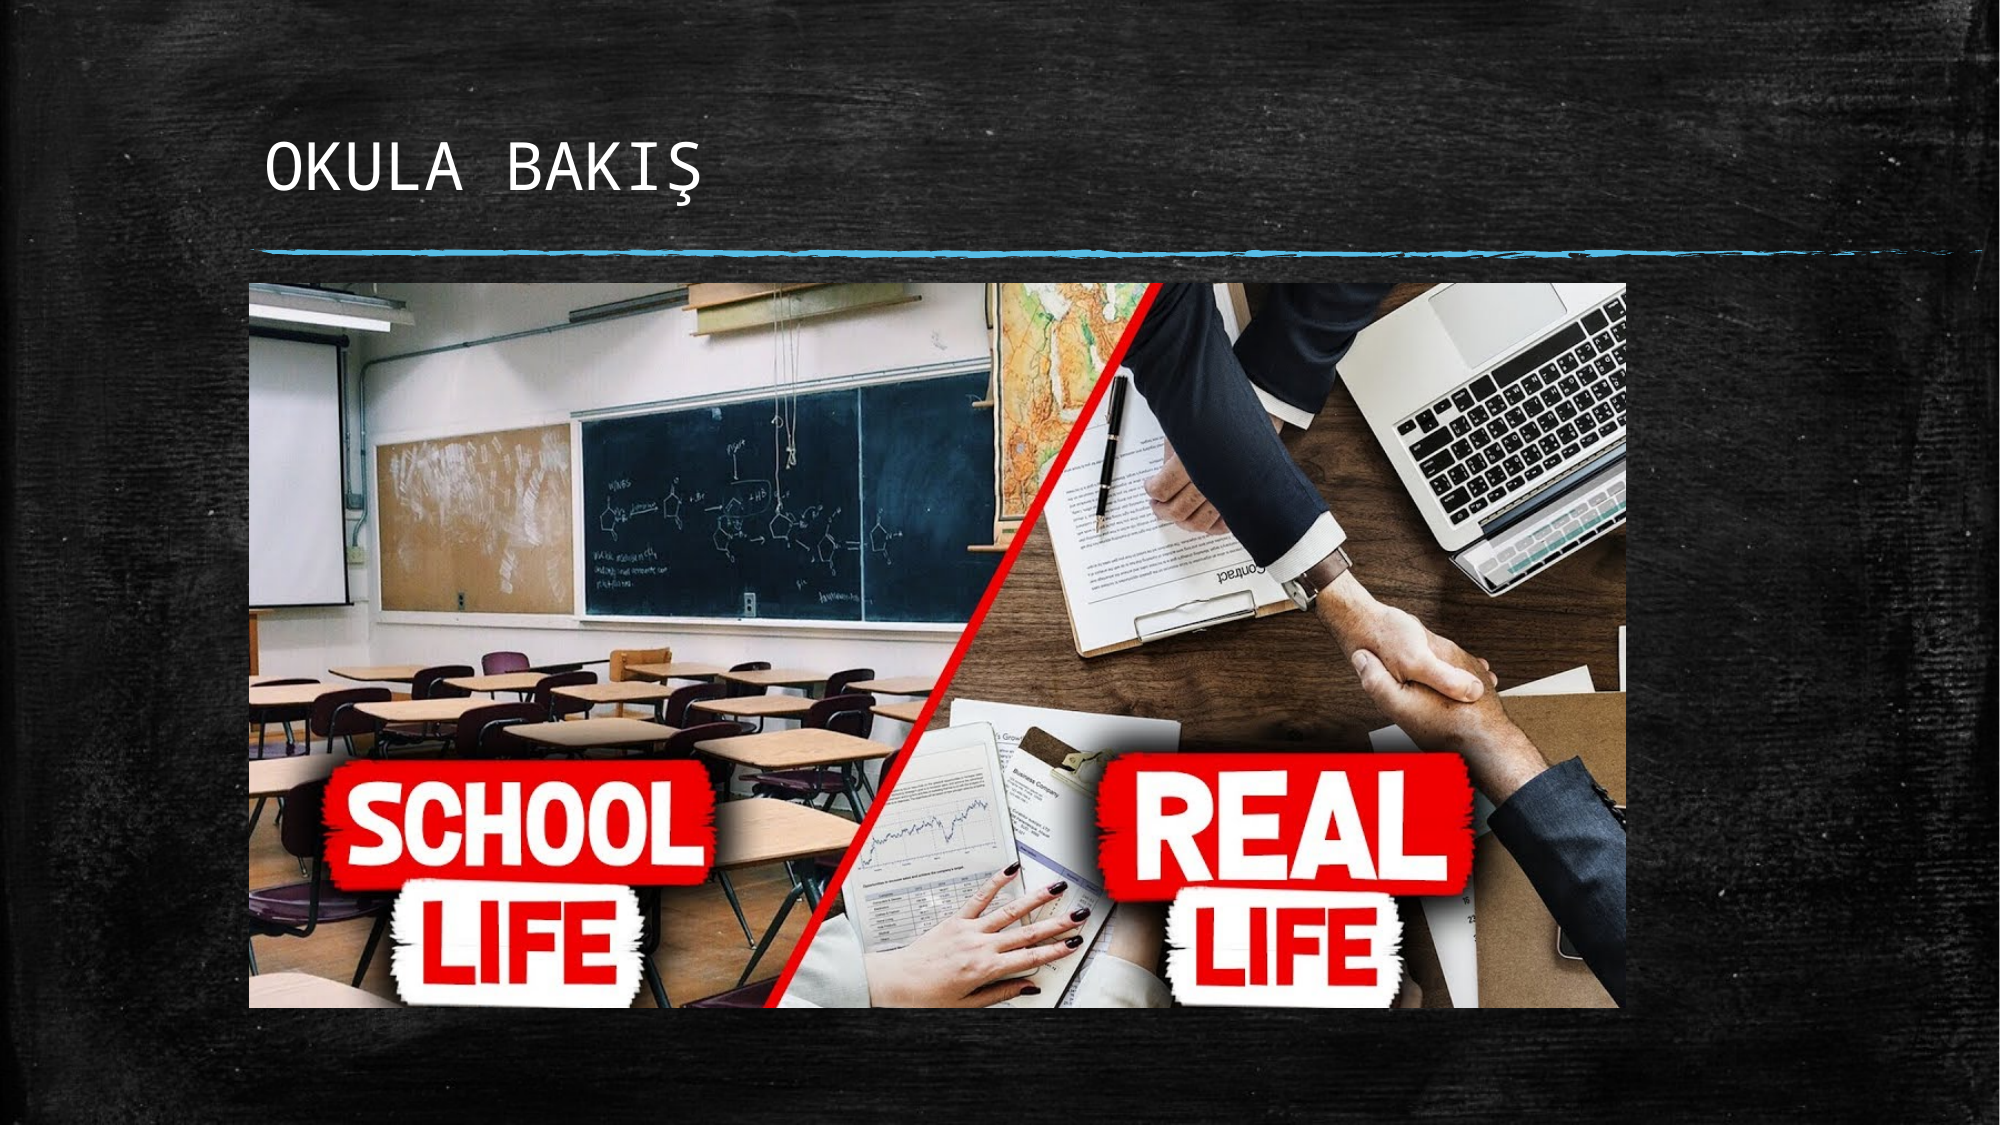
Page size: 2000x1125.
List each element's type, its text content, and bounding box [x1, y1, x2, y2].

title OKULA BAKIŞ [249, 45, 1750, 213]
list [249, 283, 1626, 1008]
